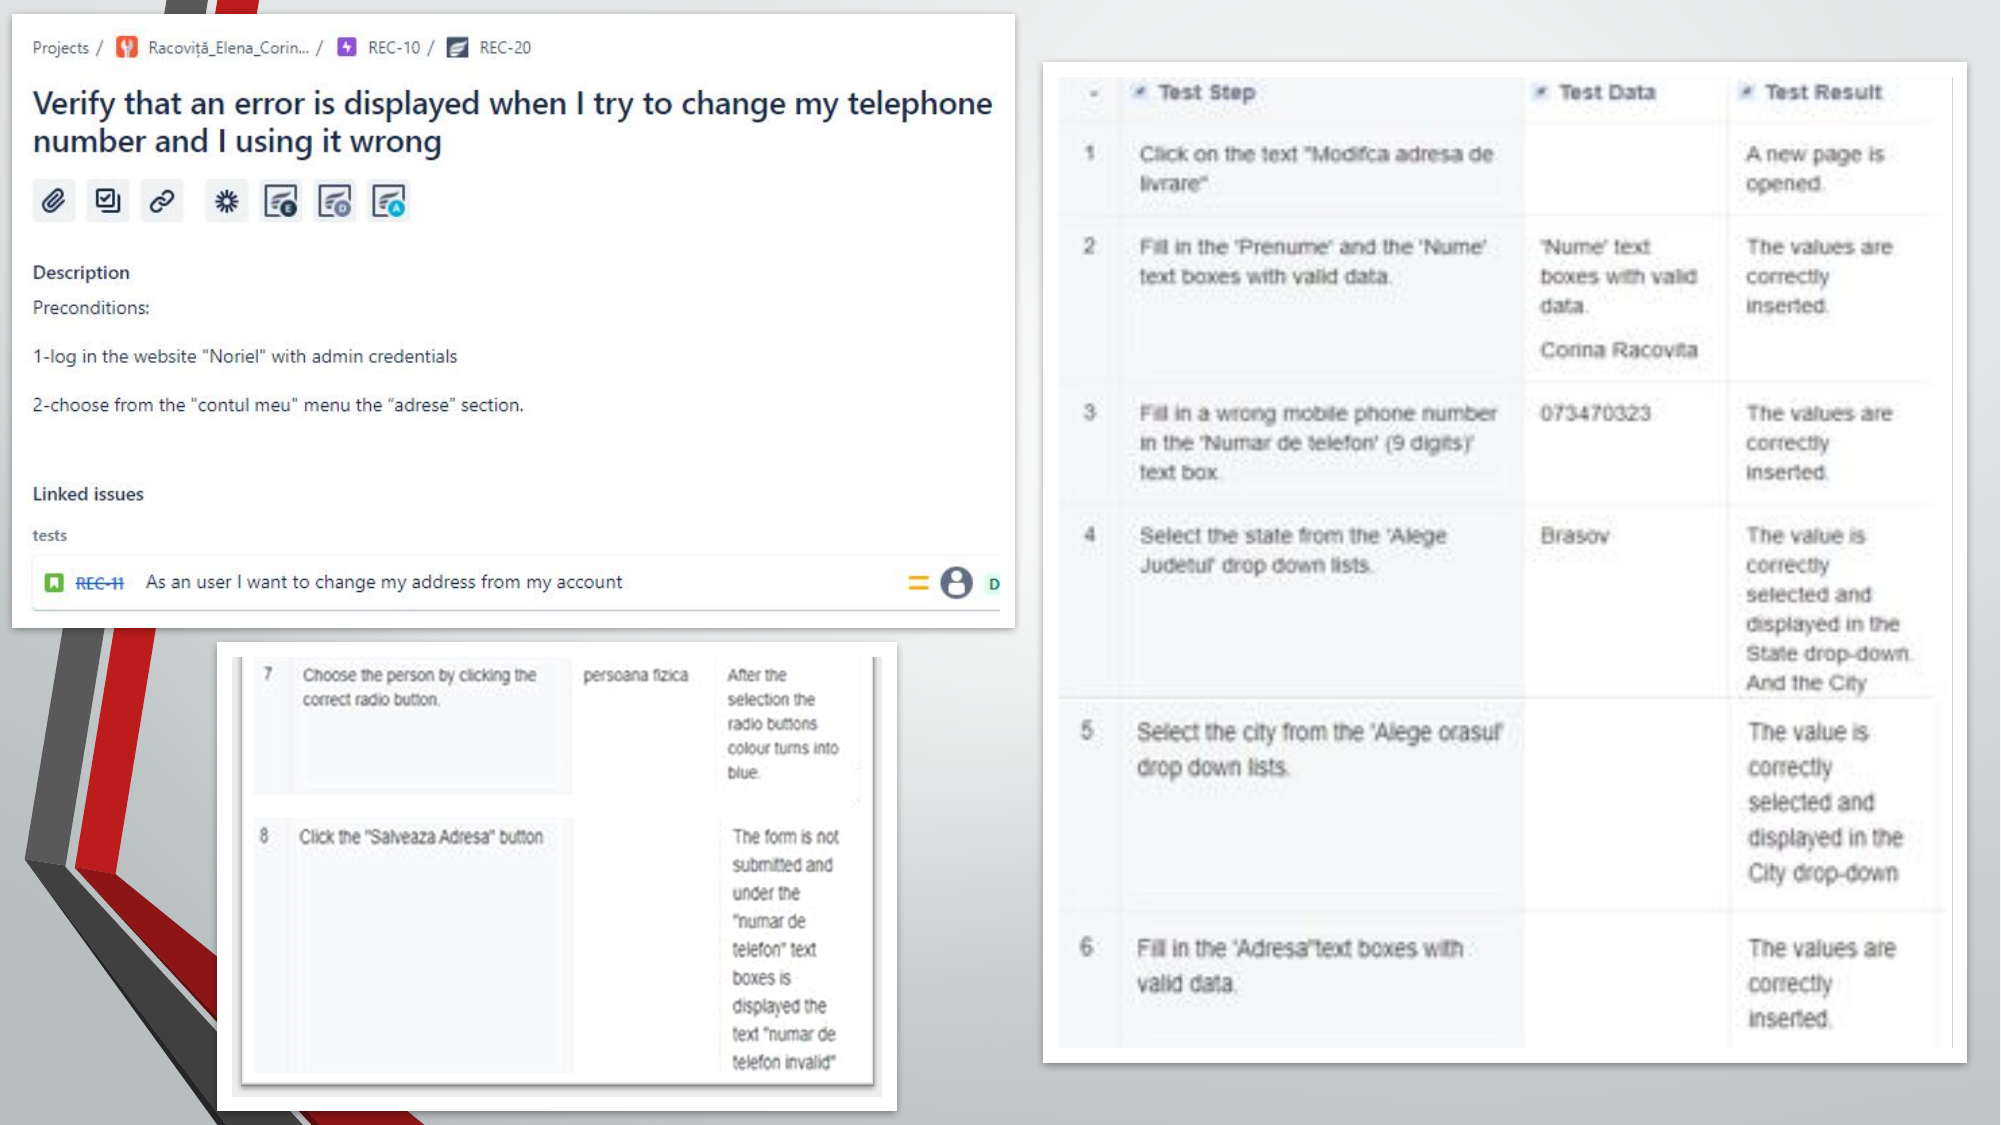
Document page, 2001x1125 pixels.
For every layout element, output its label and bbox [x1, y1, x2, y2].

picture [231, 656, 883, 1097]
picture [1057, 76, 1953, 1049]
picture [26, 28, 1001, 614]
